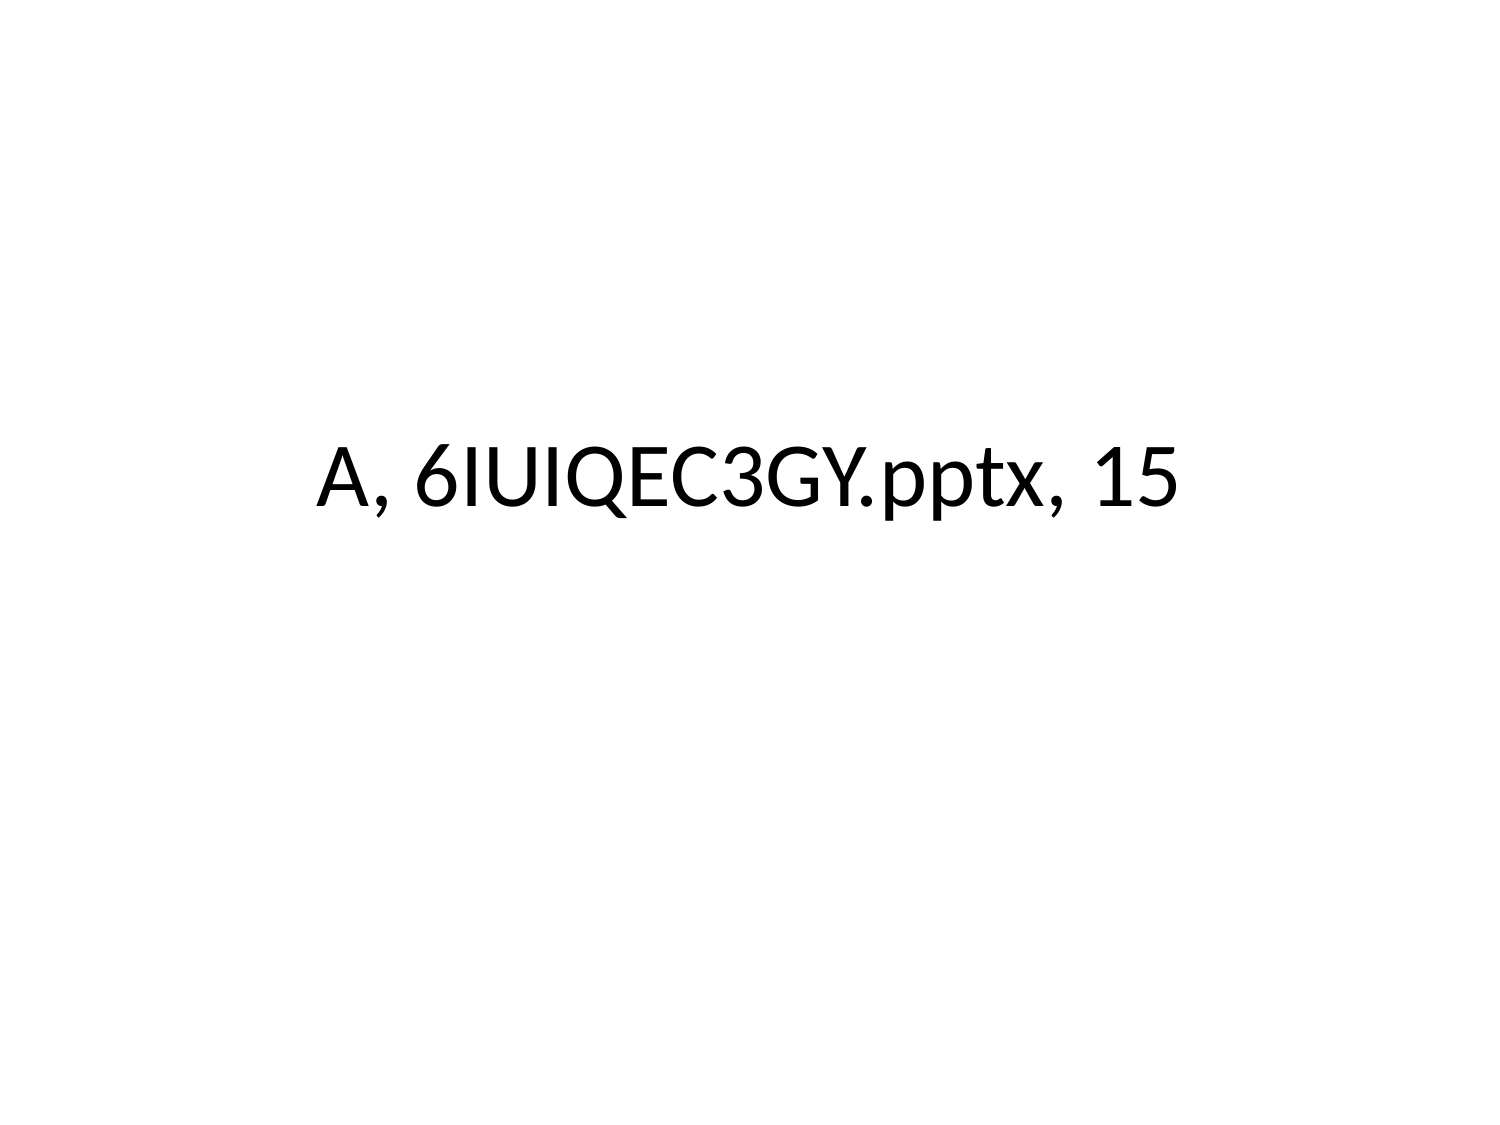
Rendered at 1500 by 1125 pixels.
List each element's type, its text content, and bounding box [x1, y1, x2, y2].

title A, 6IUIQEC3GY.pptx, 15 [112, 349, 1388, 591]
